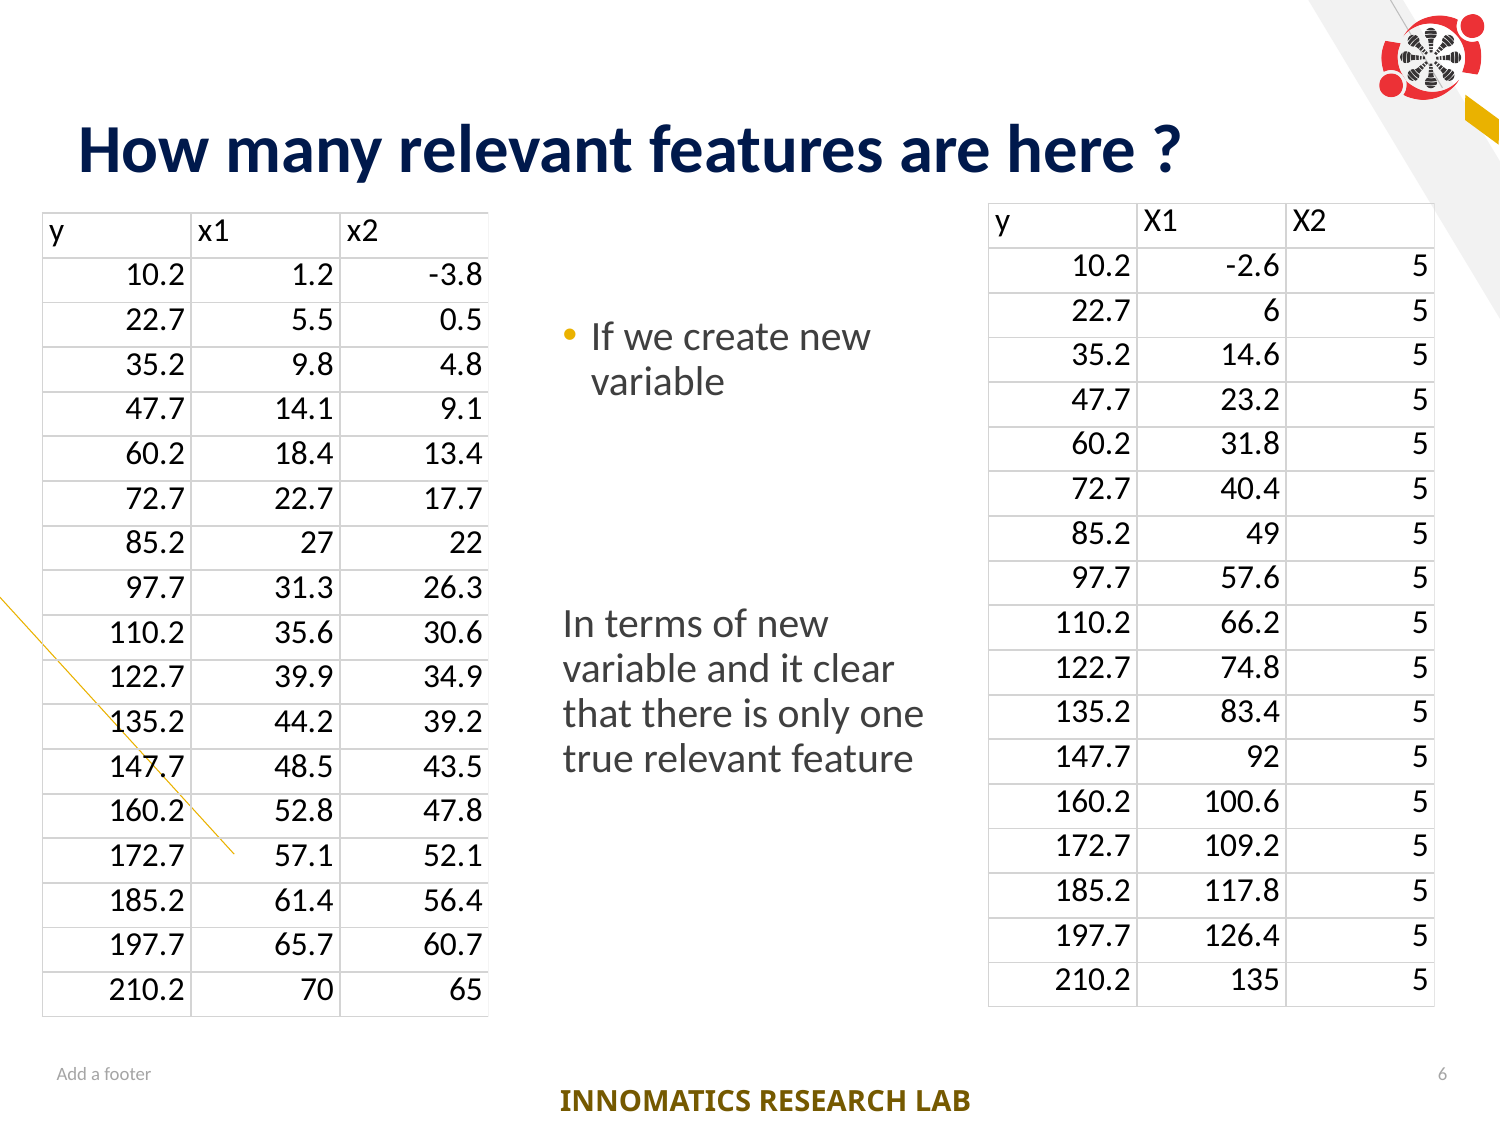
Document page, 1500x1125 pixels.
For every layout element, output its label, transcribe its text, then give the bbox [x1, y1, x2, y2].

title How many relevant features are here ? [63, 34, 1372, 188]
picture [1379, 14, 1493, 100]
slide_number 6 [1371, 1042, 1463, 1103]
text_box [41, 212, 491, 1018]
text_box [987, 202, 1437, 1009]
footer Add a footer [41, 1042, 548, 1103]
